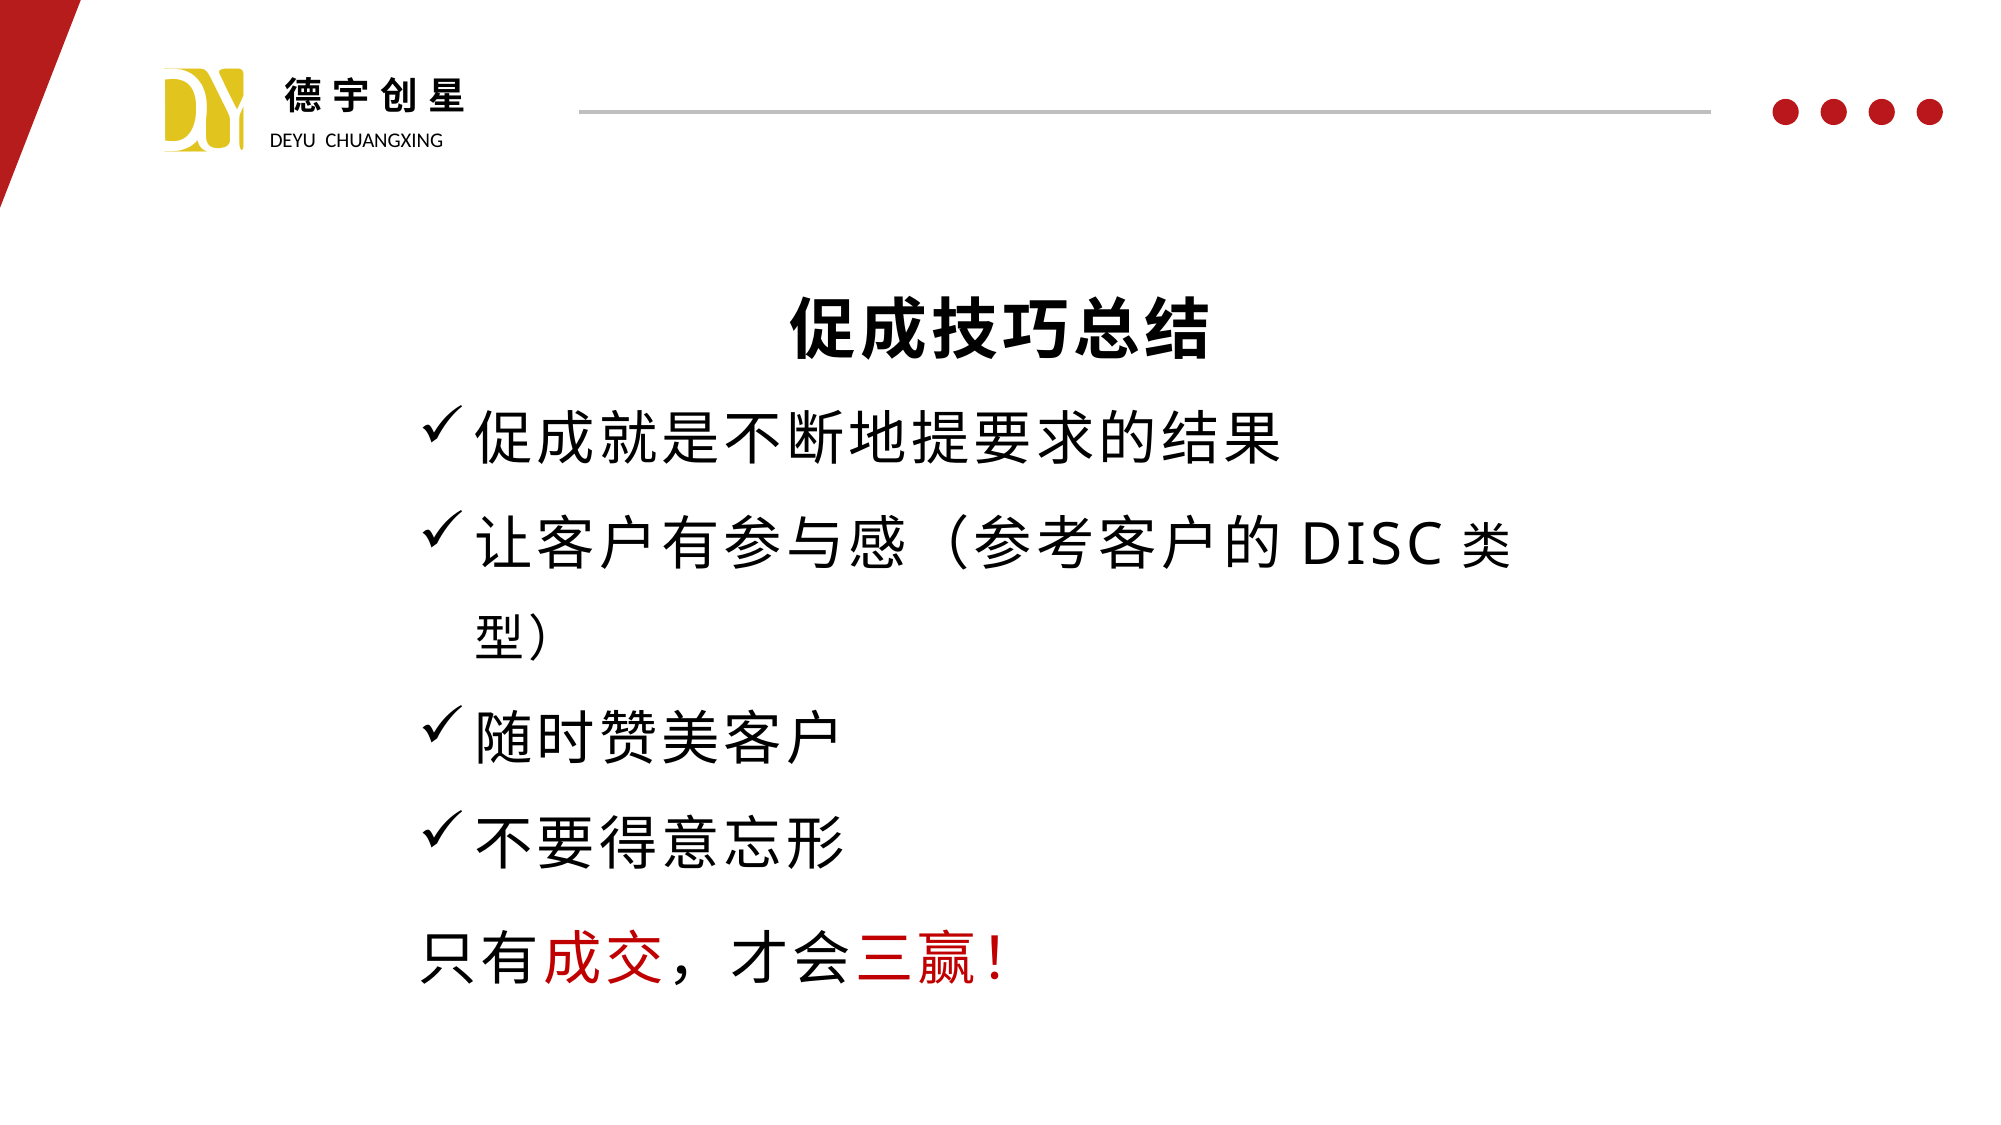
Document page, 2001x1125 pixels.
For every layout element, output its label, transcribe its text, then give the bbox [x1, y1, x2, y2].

text_box 促成技巧总结 促成就是不断地提要求的结果 让客户有参与感（参考客户的DISC类型） 随时赞美客户 不要得意忘形 只有成交，才会三赢！ [403, 239, 1597, 999]
